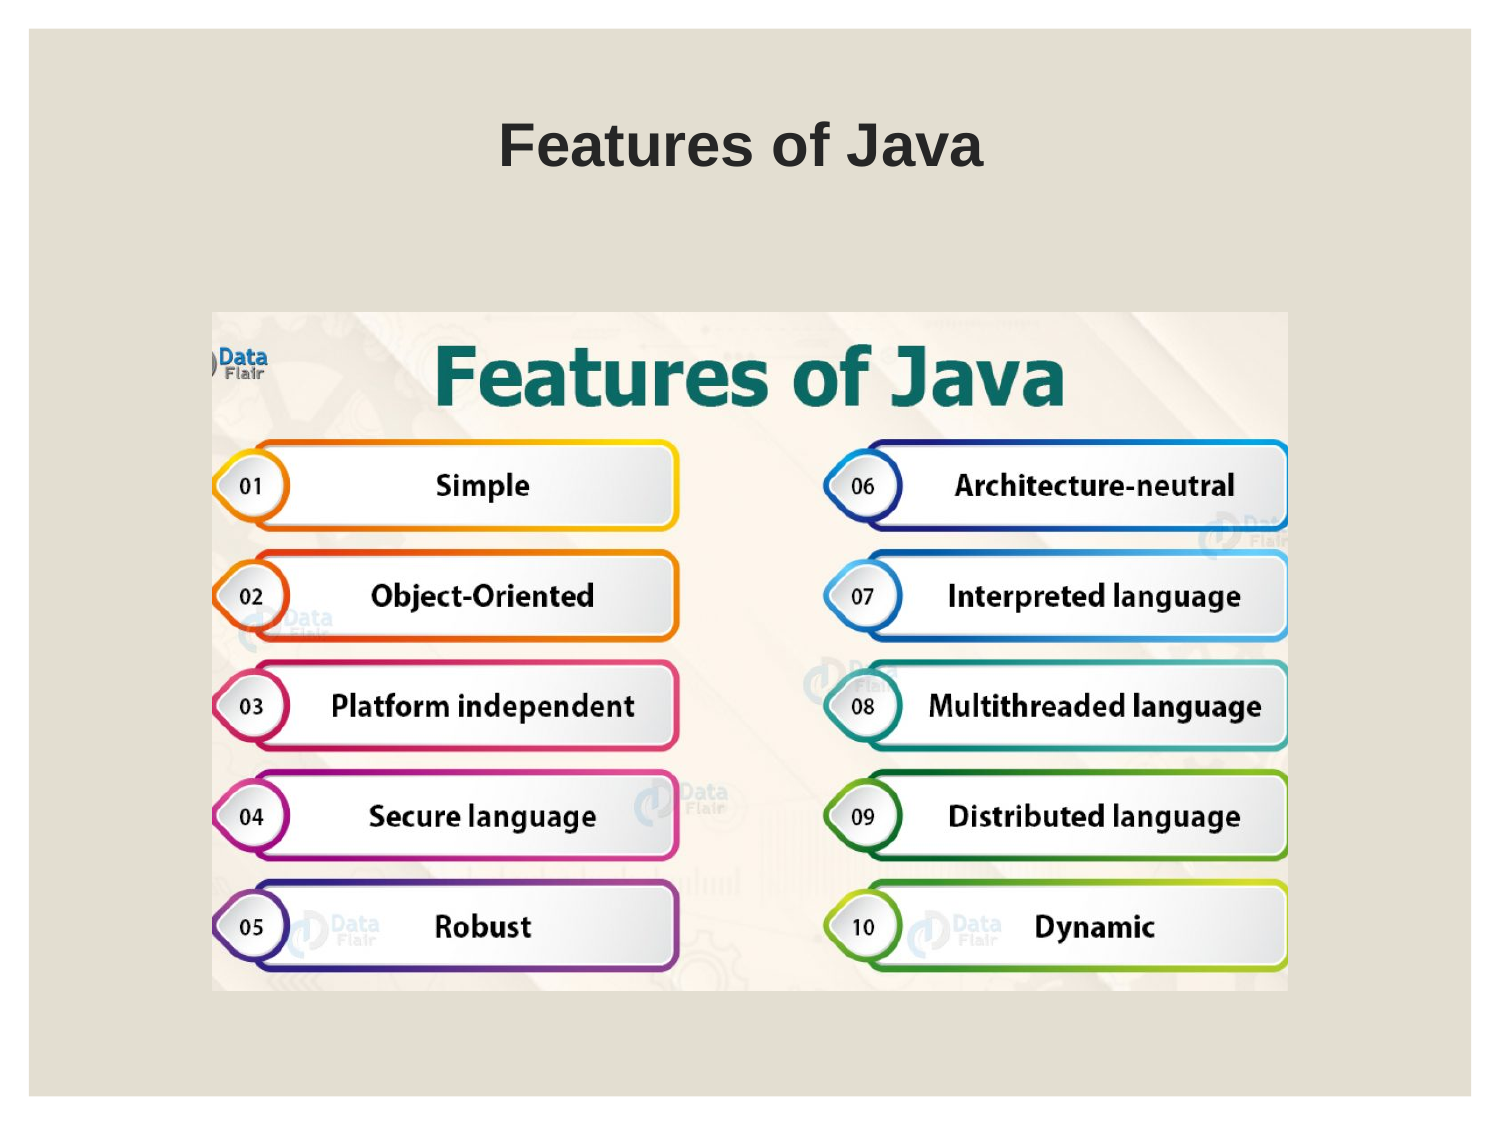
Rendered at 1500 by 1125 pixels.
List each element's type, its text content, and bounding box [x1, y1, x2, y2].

title Features of Java [120, 105, 1380, 188]
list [212, 312, 1288, 991]
